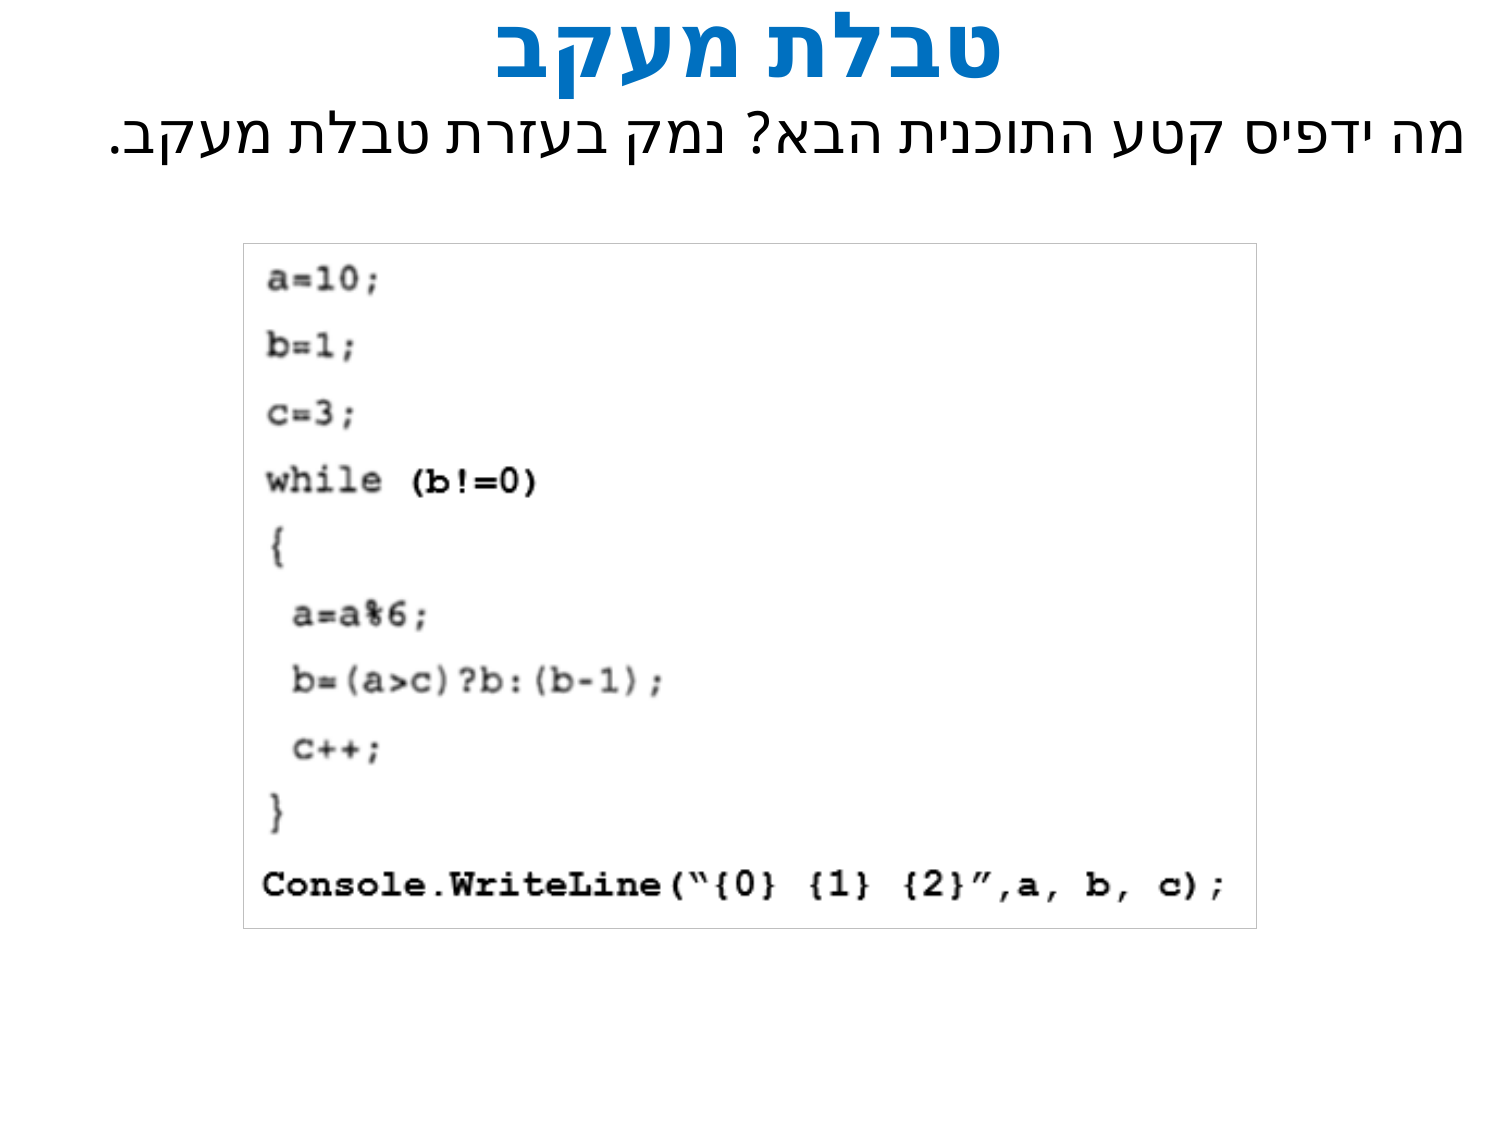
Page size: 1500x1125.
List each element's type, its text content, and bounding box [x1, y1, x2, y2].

picture [242, 243, 1258, 929]
title טבלת מעקב [30, 0, 1469, 77]
text_box מה ידפיס קטע התוכנית הבא? נמק בעזרת טבלת מעקב. [17, 77, 1483, 173]
